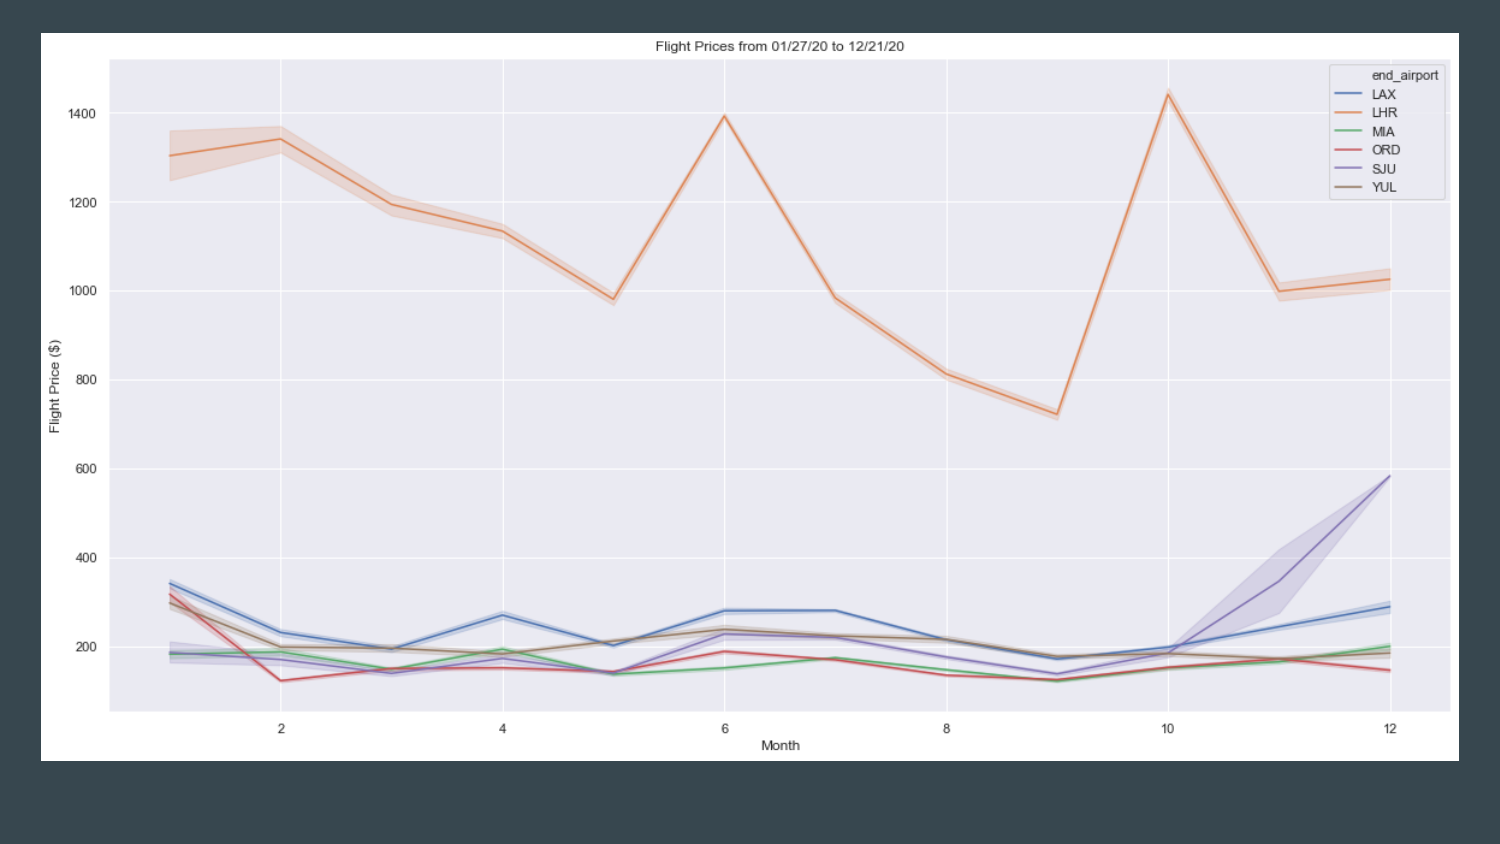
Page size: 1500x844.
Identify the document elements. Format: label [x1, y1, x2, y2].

picture [41, 33, 1459, 761]
